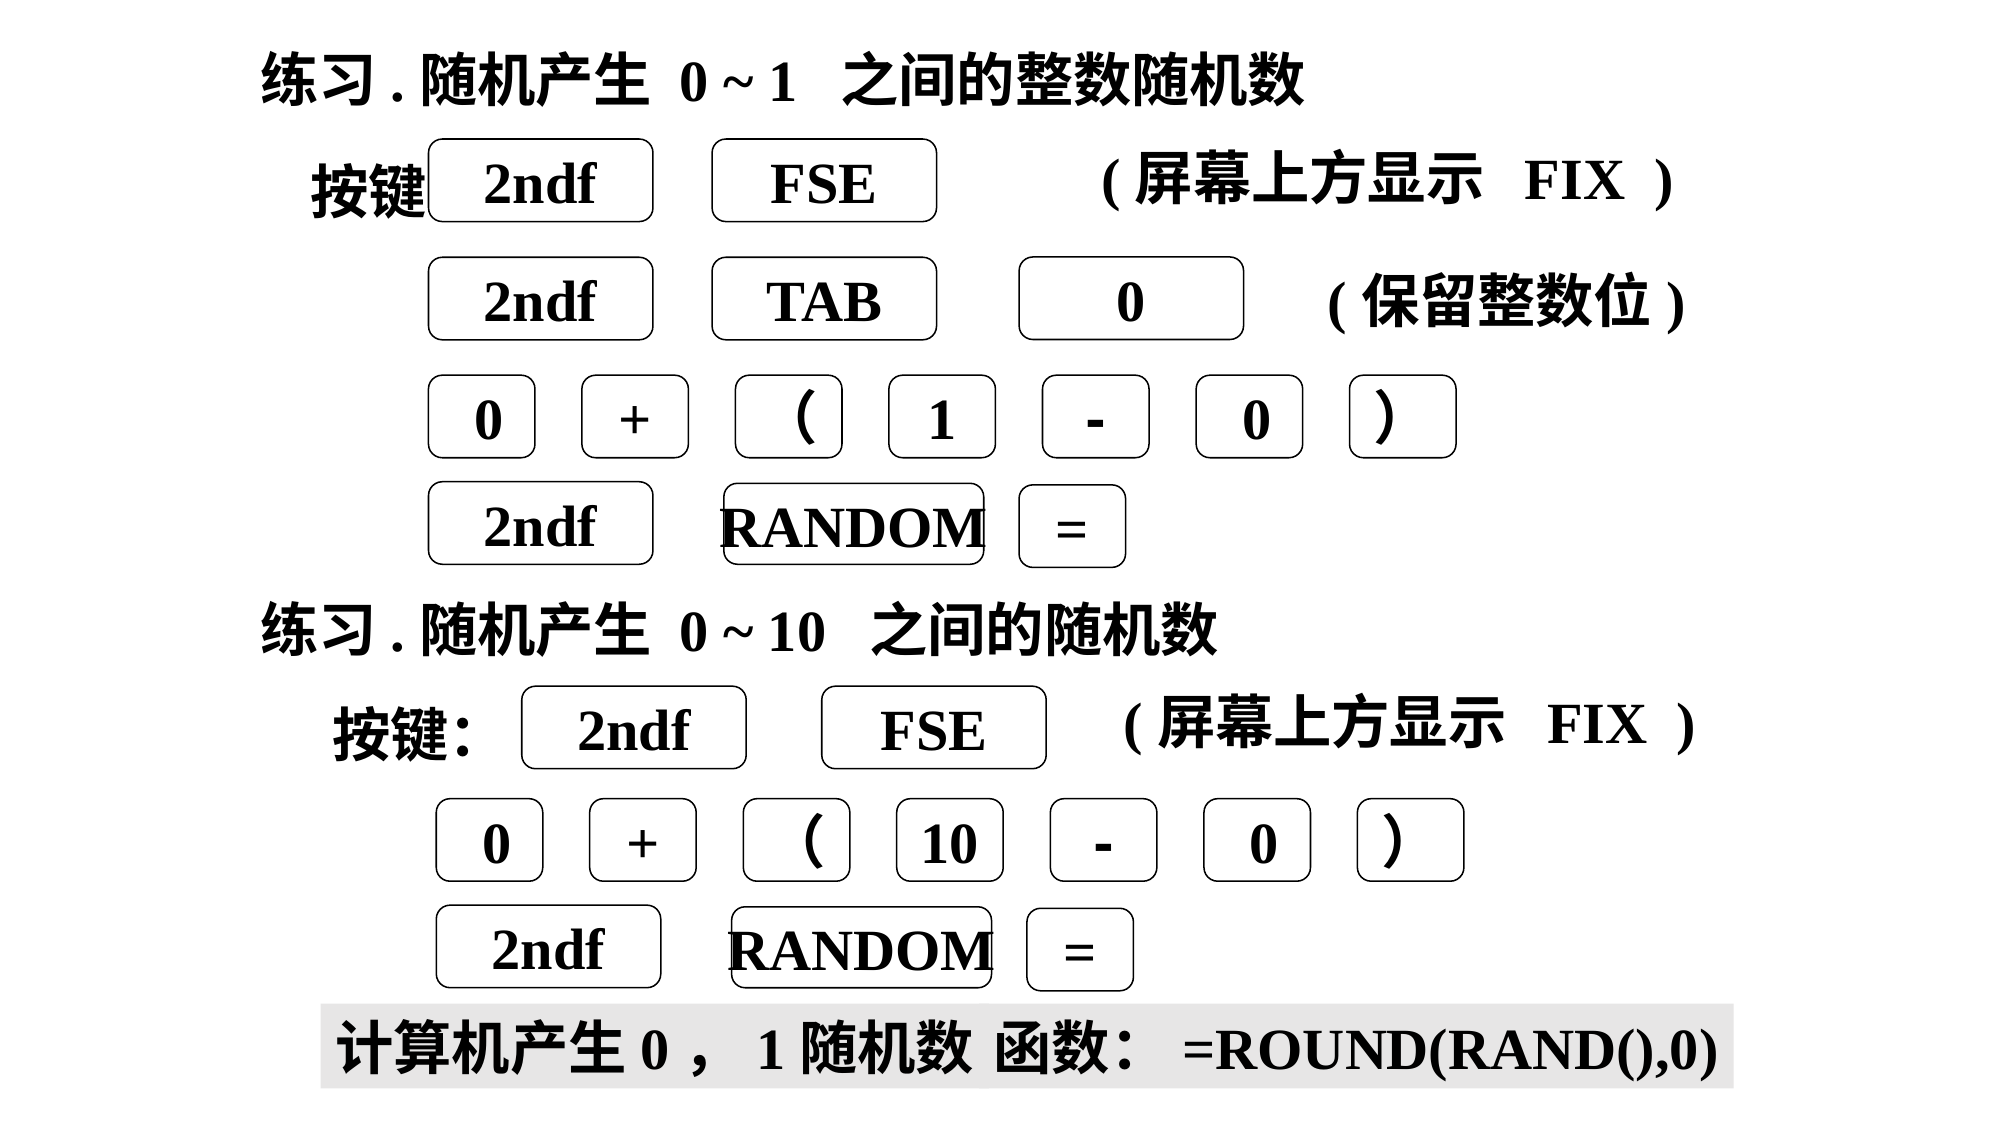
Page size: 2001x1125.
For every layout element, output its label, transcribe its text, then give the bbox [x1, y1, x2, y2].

text_box (屏幕上方显示 FIX ) [1086, 133, 1689, 219]
text_box 按键： [295, 147, 512, 233]
text_box 0 [436, 798, 543, 882]
text_box RANDOM [731, 906, 992, 988]
text_box + [589, 798, 697, 882]
text_box (屏幕上方显示 FIX ) [1108, 677, 1711, 763]
text_box 2ndf [521, 686, 747, 769]
text_box 0 [1019, 256, 1244, 340]
text_box （ [743, 798, 850, 882]
text_box 0 [1196, 375, 1303, 458]
text_box ） [1349, 375, 1457, 458]
text_box TAB [712, 257, 937, 340]
text_box （ [735, 375, 843, 458]
text_box 练习.随机产生 0 ~ 10 之间的随机数 [245, 586, 1234, 671]
text_box 计算机产生0，1随机数 [320, 1003, 979, 1089]
text_box 2ndf [428, 257, 653, 340]
text_box + [581, 375, 689, 458]
text_box FSE [821, 686, 1047, 769]
text_box 2ndf [428, 481, 653, 565]
text_box 0 [1203, 798, 1311, 882]
text_box ） [1357, 798, 1464, 882]
text_box 函数：=ROUND(RAND(),0) [979, 1003, 1734, 1089]
text_box 1 [888, 375, 996, 458]
text_box 2ndf [436, 905, 661, 988]
text_box - [1042, 375, 1150, 458]
text_box 练习.随机产生 0 ~ 1 之间的整数随机数 [245, 36, 1321, 121]
text_box = [1019, 484, 1126, 568]
text_box 0 [428, 375, 535, 458]
text_box FSE [712, 139, 937, 222]
text_box (保留整数位) [1312, 256, 1701, 342]
text_box 按键： [317, 691, 534, 776]
text_box - [1050, 798, 1157, 882]
text_box RANDOM [723, 483, 984, 565]
text_box 10 [896, 798, 1004, 882]
text_box = [1026, 908, 1134, 991]
text_box 2ndf [428, 139, 653, 222]
